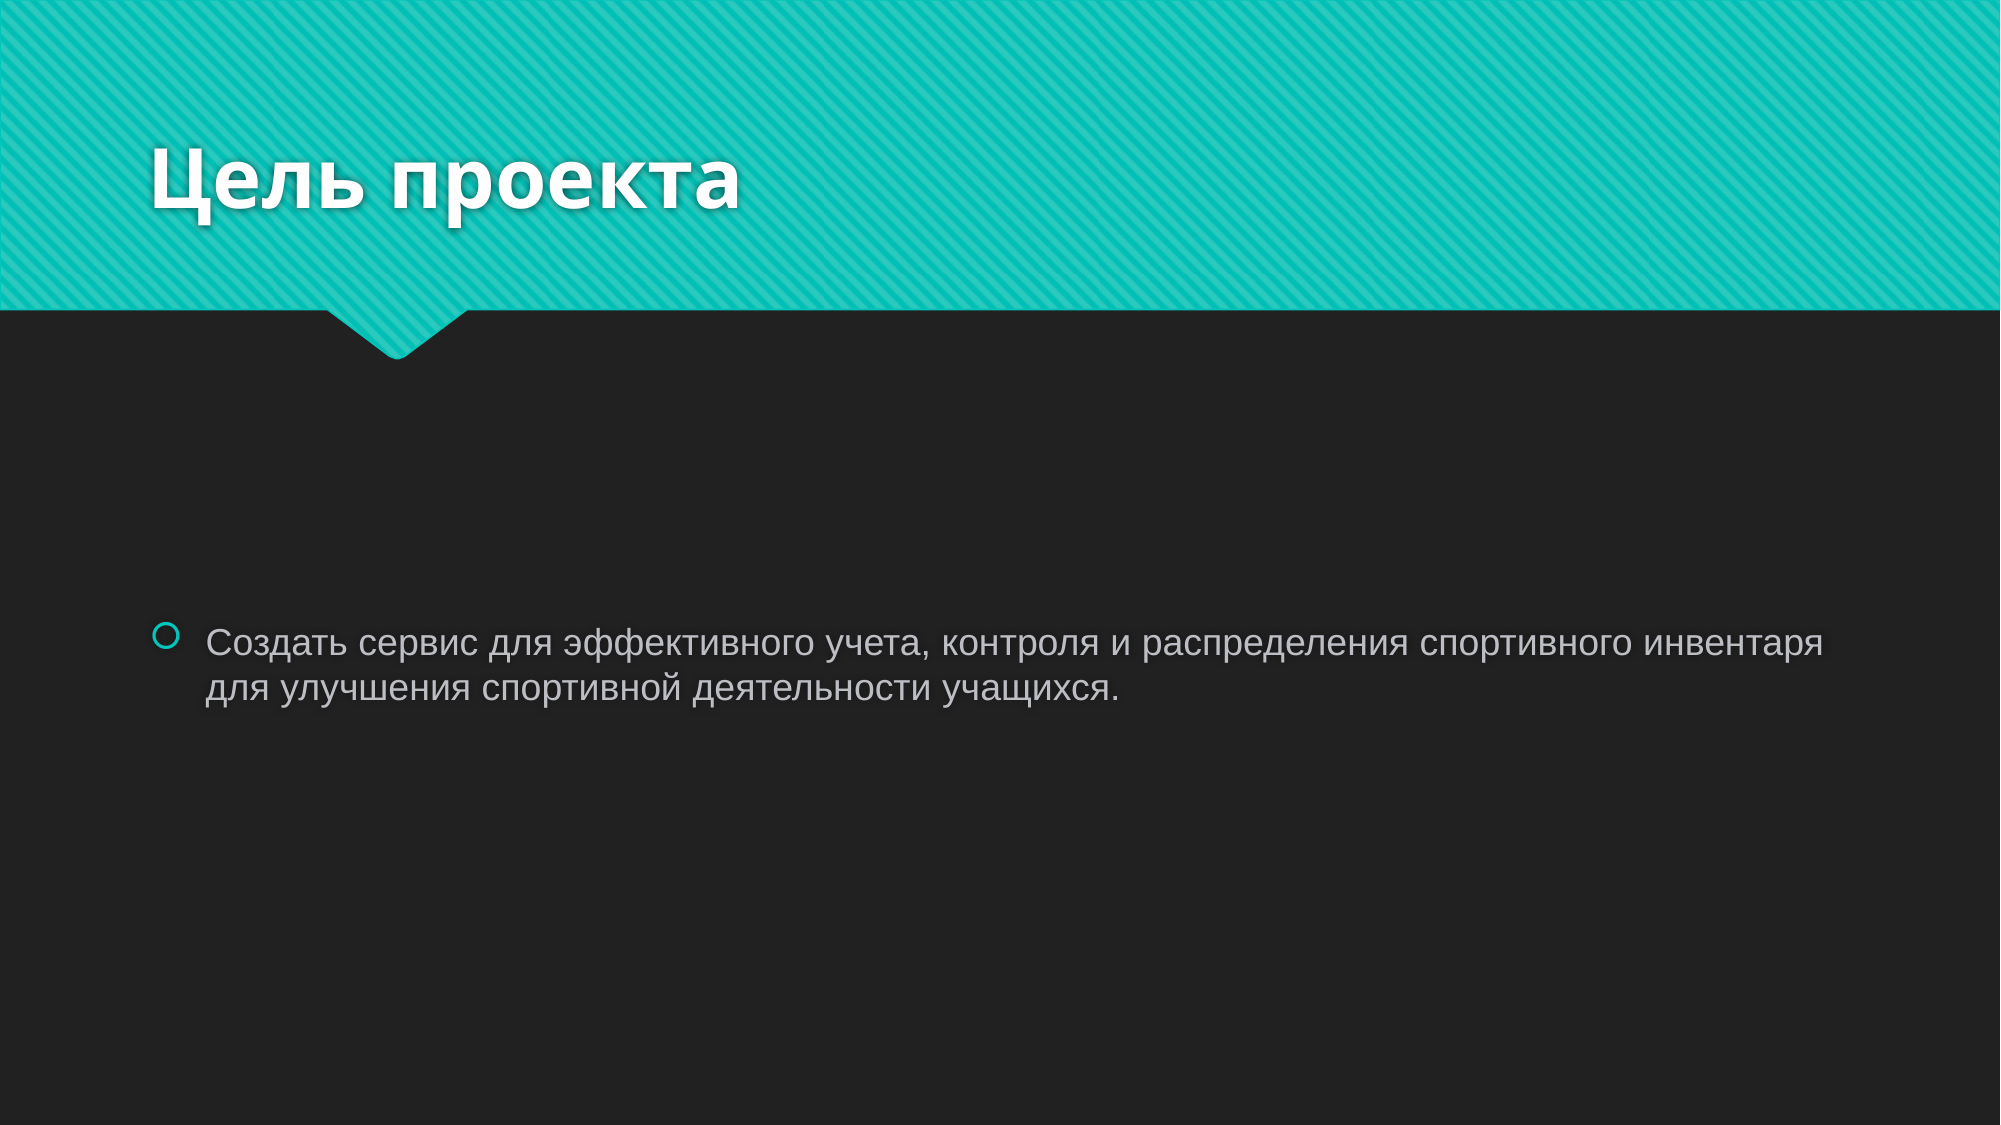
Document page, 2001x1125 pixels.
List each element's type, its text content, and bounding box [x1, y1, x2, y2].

list Создать сервис для эффективного учета, контроля и распределения спортивного инвентаря для улучшения спортивной деятельности учащихся. [134, 364, 1866, 962]
title Цель проекта [132, 73, 1868, 233]
